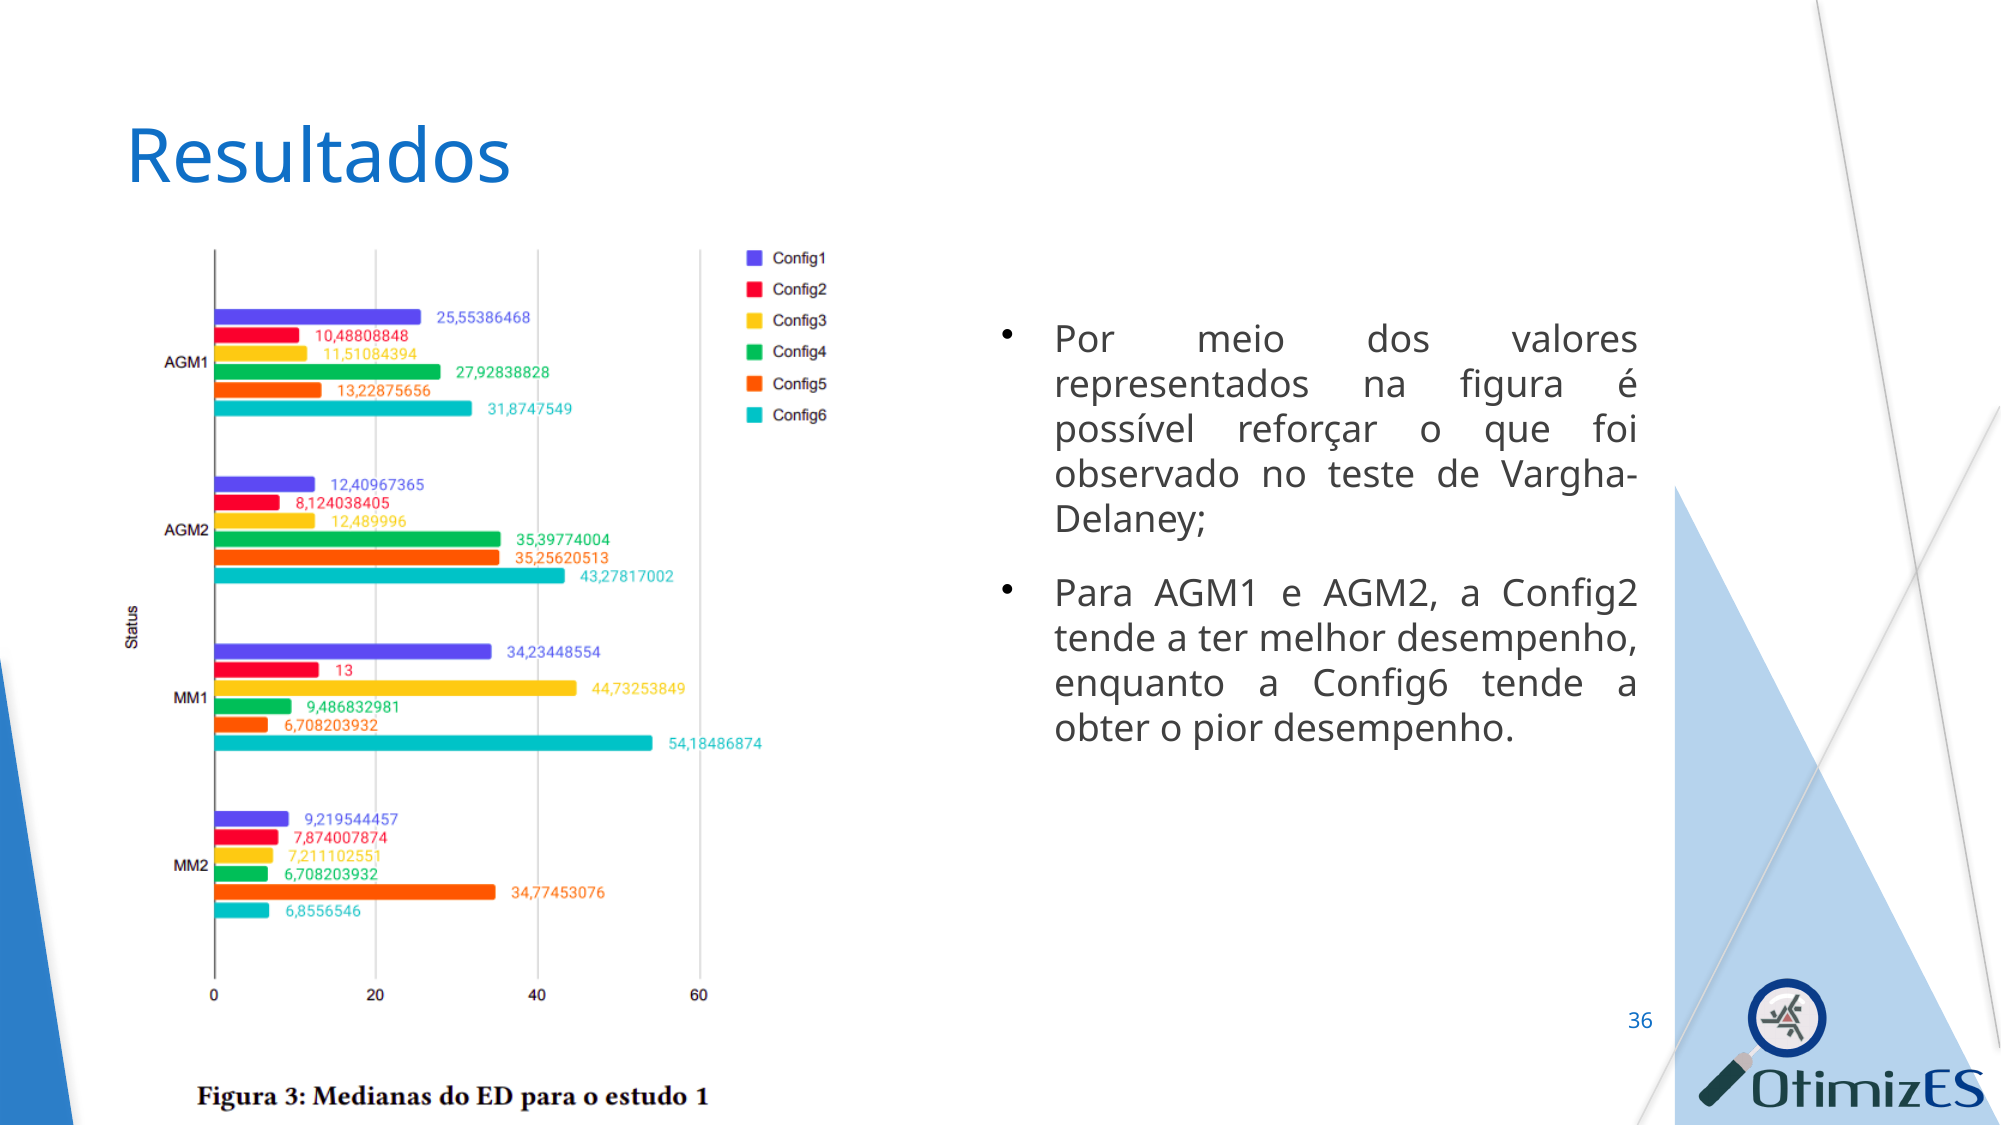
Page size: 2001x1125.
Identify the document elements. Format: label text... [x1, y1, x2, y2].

text_box <number> [1542, 991, 1668, 1051]
text_box Resultados [111, 99, 1692, 317]
text_box Por meio dos valores representados na figura é possível reforçar o que foi observado no teste de Vargha-Delaney; Para AGM1 e AGM2, a Config2 tende a ter melhor desempenho, enquanto a Config6 tende a obter o pior desempenho. [968, 307, 1654, 944]
picture [110, 224, 836, 1125]
picture [1697, 977, 1990, 1113]
